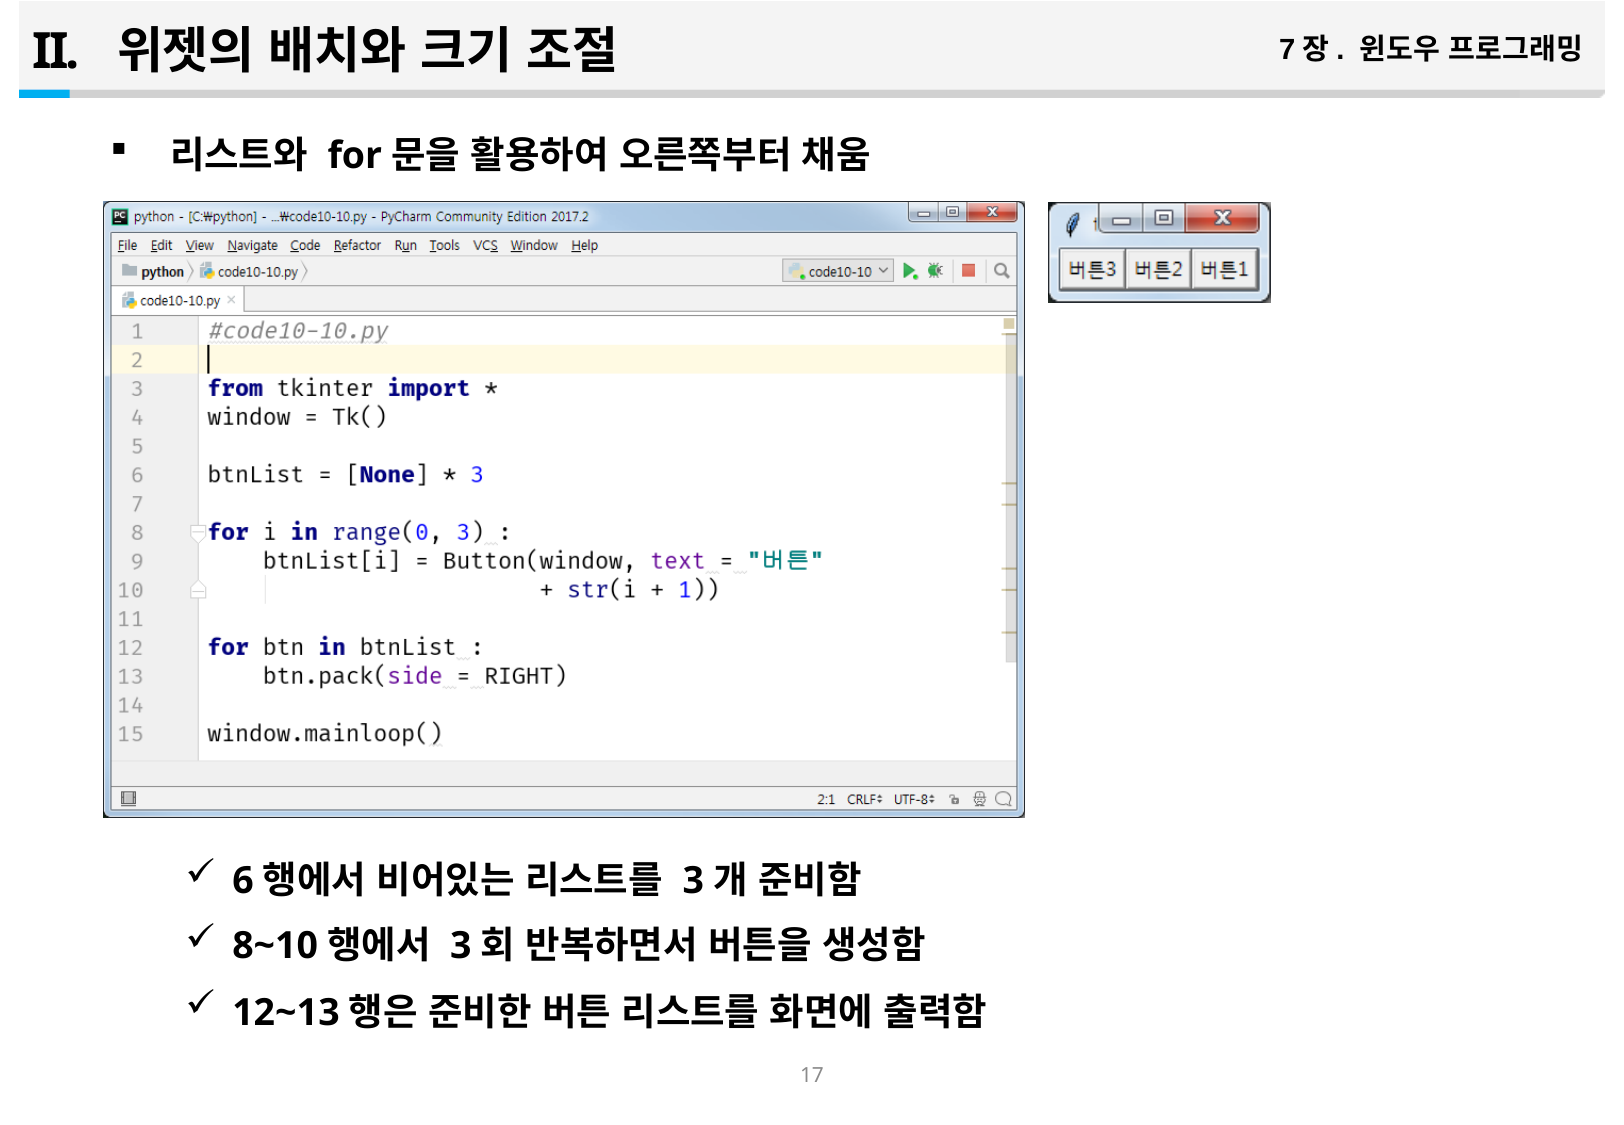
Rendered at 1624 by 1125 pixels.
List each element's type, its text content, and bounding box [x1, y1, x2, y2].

picture [1047, 202, 1271, 303]
picture [102, 200, 1025, 818]
slide_number 16 [622, 1045, 1002, 1106]
text_box 7장. 윈도우 프로그래밍 [1264, 22, 1599, 73]
picture [19, 1, 1605, 98]
list 위젯의 배치와 크기 조절 [17, 11, 1167, 85]
text_box 리스트와 for문을 활용하여 오른쪽부터 채움 6행에서 비어있는 리스트를 3개 준비함 8~10행에서 3회 반복하면서 버튼을 생성함 12~13행은 준비한 버튼 리스트를 화면에 출력함 [20, 124, 1602, 1040]
